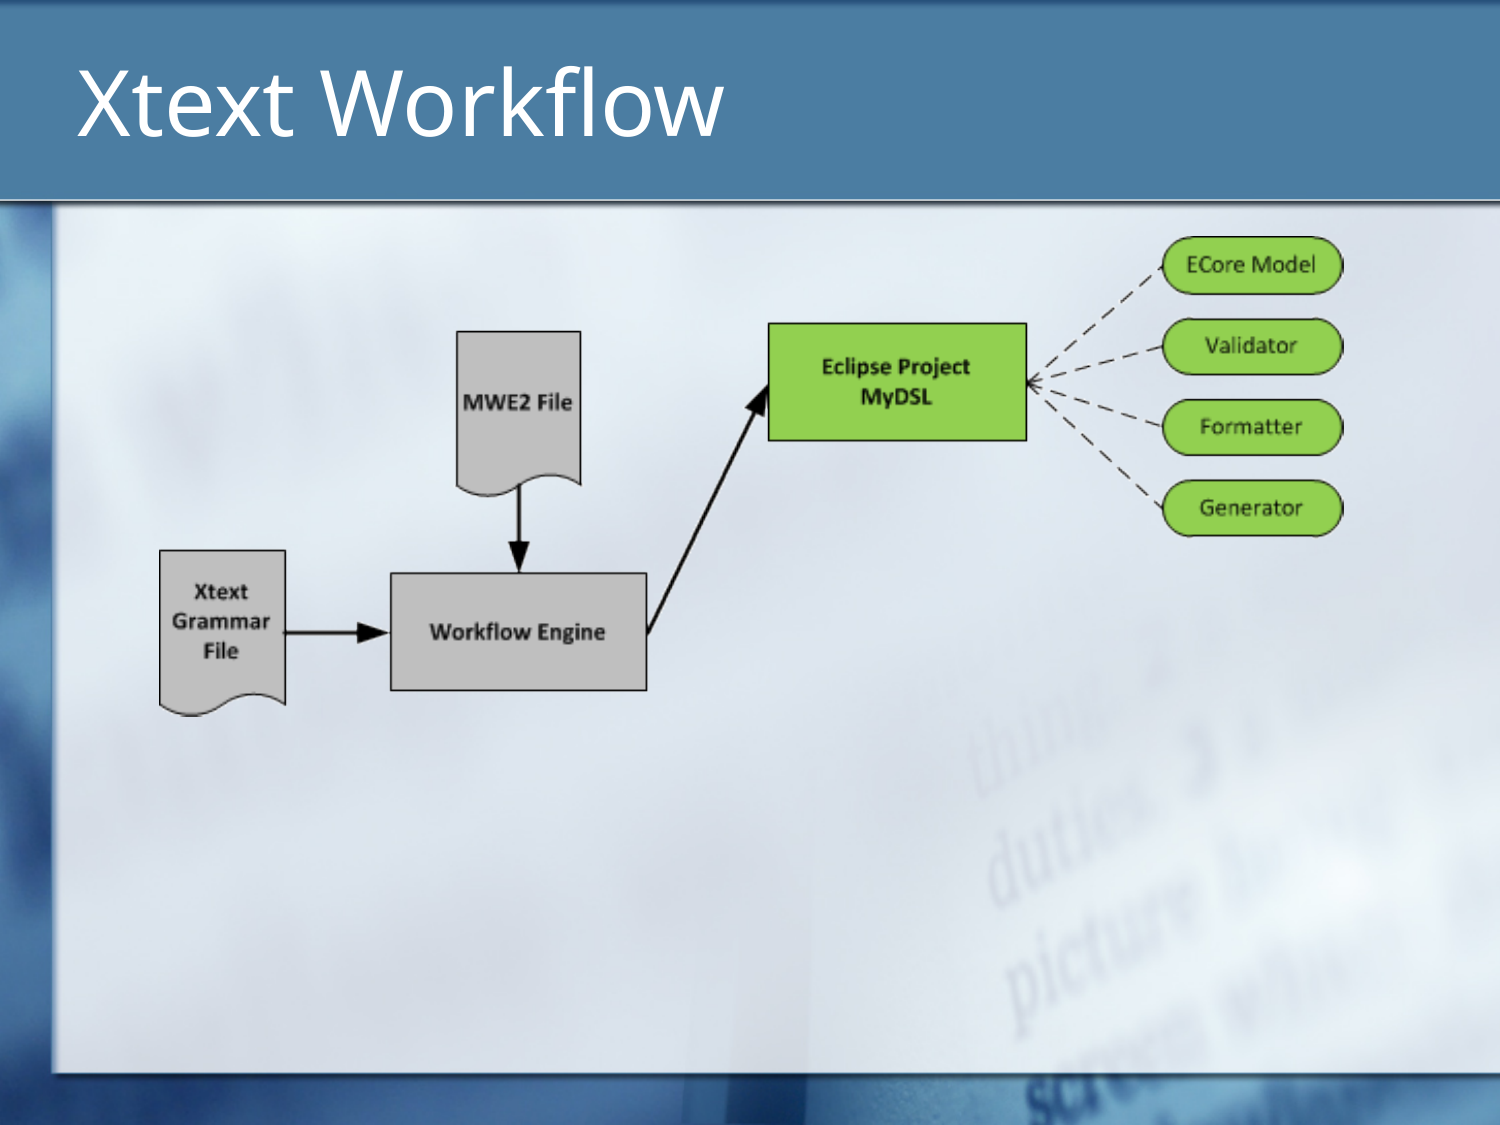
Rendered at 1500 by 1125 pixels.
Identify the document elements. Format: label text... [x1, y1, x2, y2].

picture [0, 0, 1500, 1125]
title Xtext Workflow [62, 12, 1461, 188]
